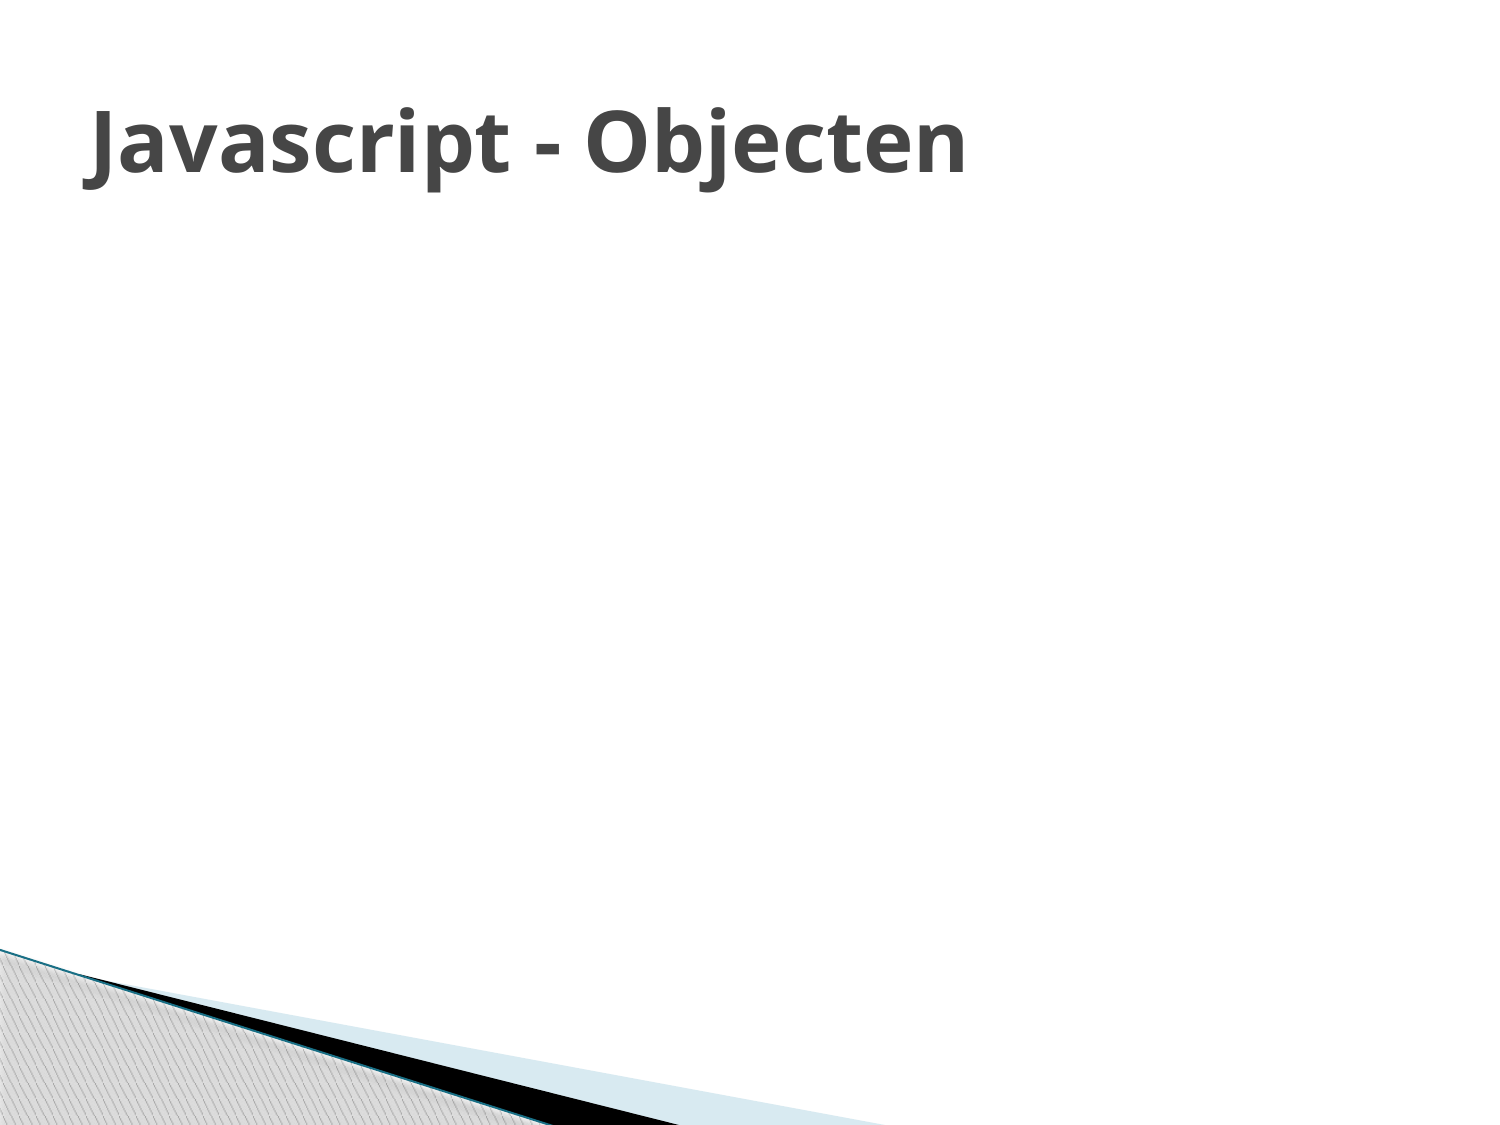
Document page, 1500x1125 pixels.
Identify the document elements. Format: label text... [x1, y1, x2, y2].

title Javascript - Objecten [75, 45, 1425, 233]
